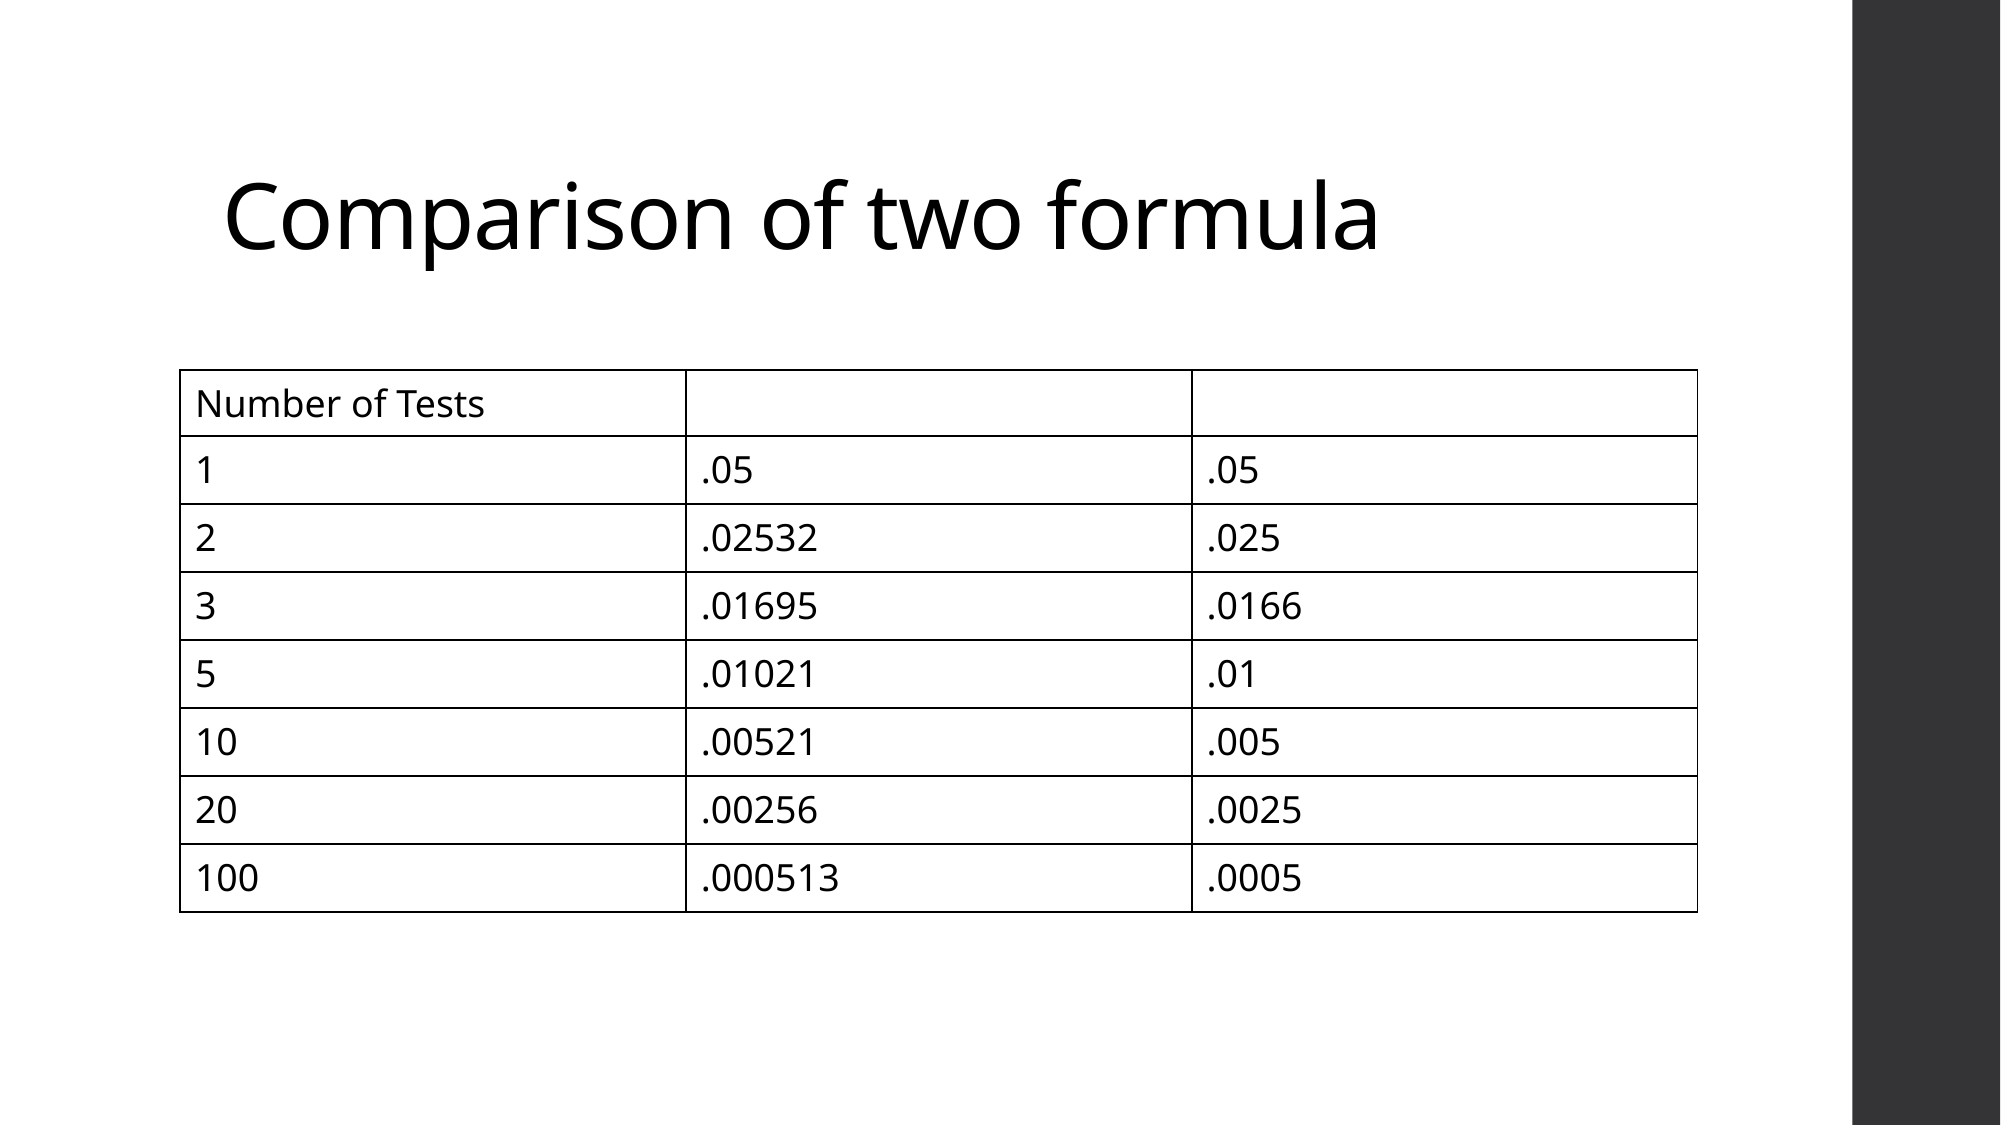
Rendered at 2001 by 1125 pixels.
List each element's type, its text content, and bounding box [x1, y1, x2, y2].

title Comparison of two formula [206, 60, 1797, 278]
